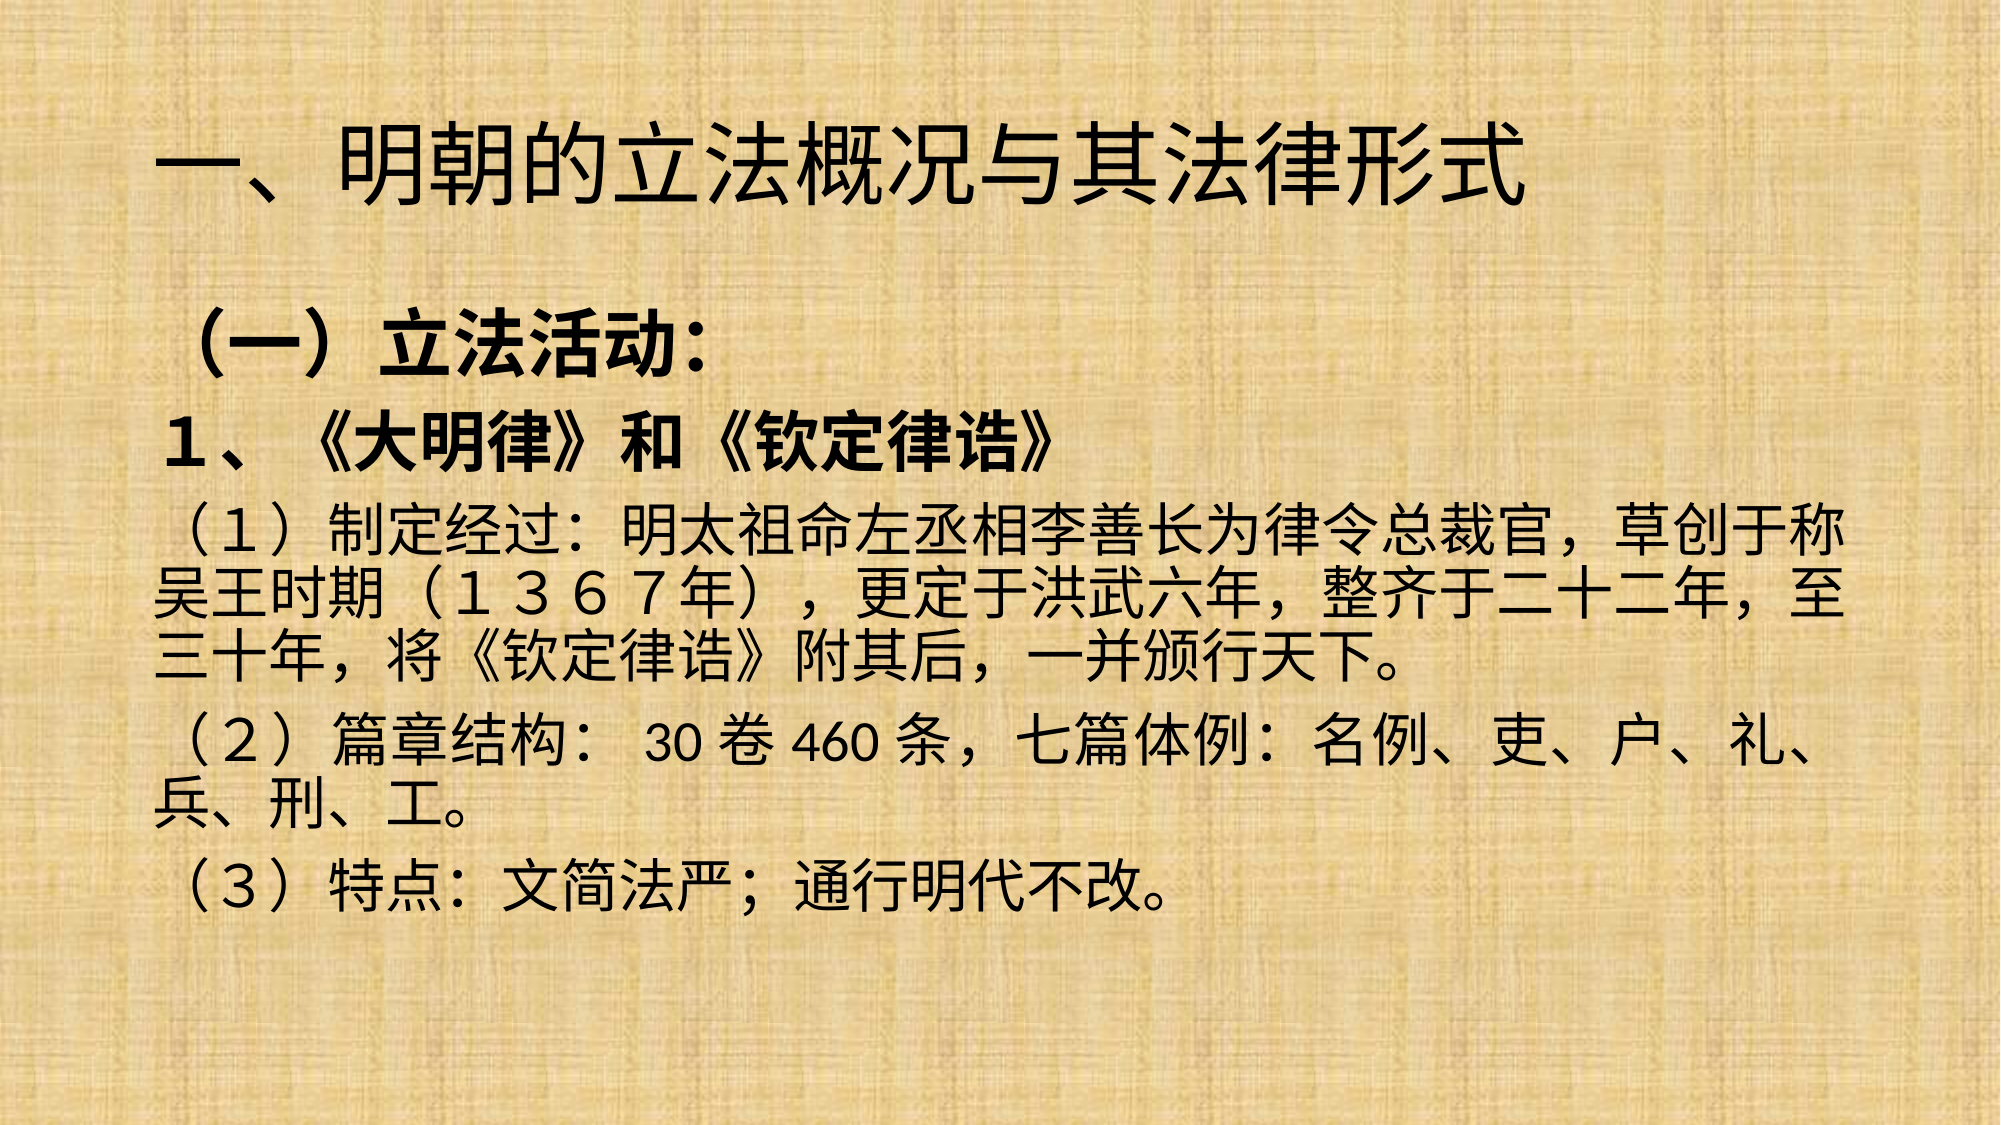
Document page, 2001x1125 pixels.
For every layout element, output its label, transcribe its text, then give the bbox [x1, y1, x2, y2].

picture [0, 0, 2001, 1125]
title 一、明朝的立法概况与其法律形式 [137, 59, 1863, 278]
list （一）立法活动： １、《大明律》和《钦定律诰》 （１）制定经过：明太祖命左丞相李善长为律令总裁官，草创于称吴王时期（１３６７年），更定于洪武六年，整齐于二十二年，至三十年，将《钦定律诰》附其后，一并颁行天下。 （２）篇章结构：30卷460条，七篇体例：名例、吏、户、礼、兵、刑、工。 （３）特点：文简法严；通行明代不改。 [137, 299, 1863, 1014]
